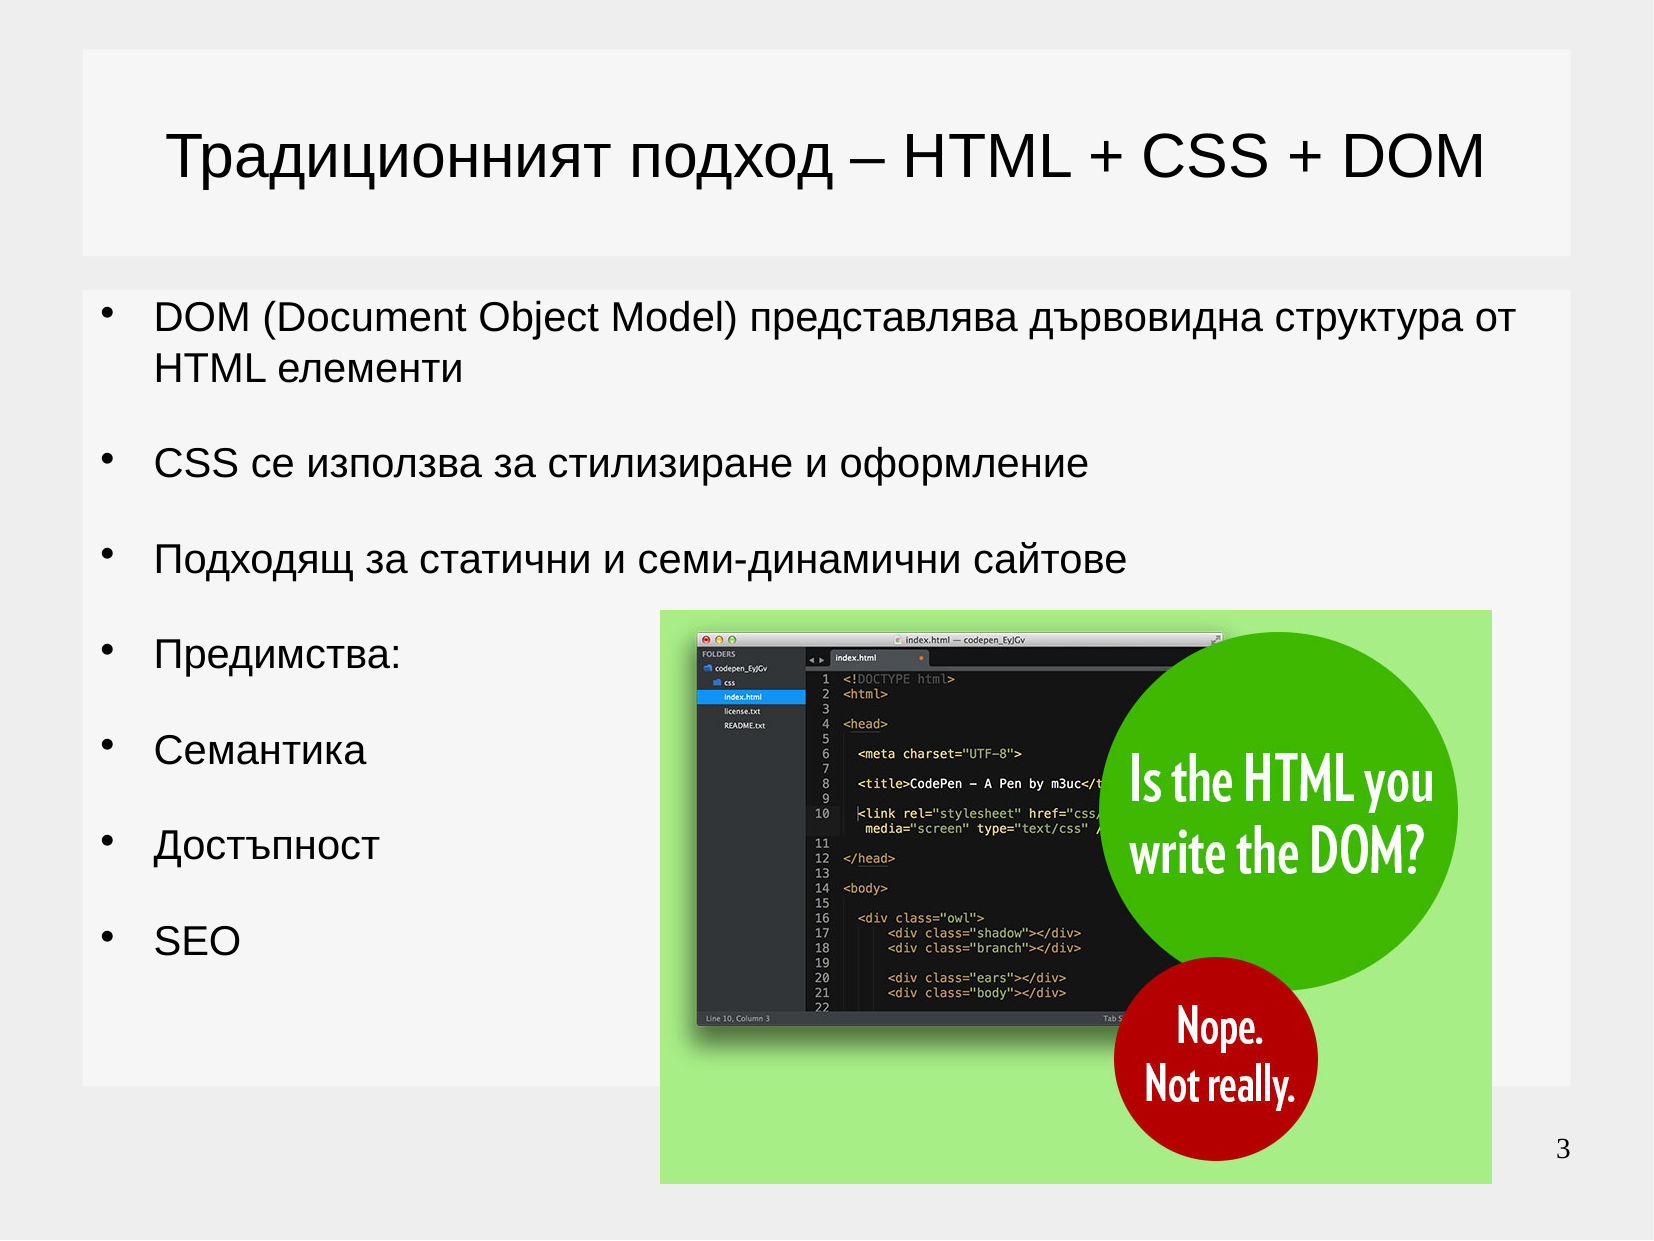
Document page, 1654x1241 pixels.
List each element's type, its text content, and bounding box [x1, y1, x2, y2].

list DOM (Document Object Model) представлява дървовидна структура от HTML елементи CSS се използва за стилизиране и оформление Подходящ за статични и семи-динамични сайтове Предимства: Семантика Достъпност SEO [82, 290, 1571, 1087]
picture [660, 610, 1492, 1184]
title Традиционният подход – HTML + CSS + DOM [82, 49, 1571, 257]
slide_number 3 [1185, 1129, 1571, 1216]
